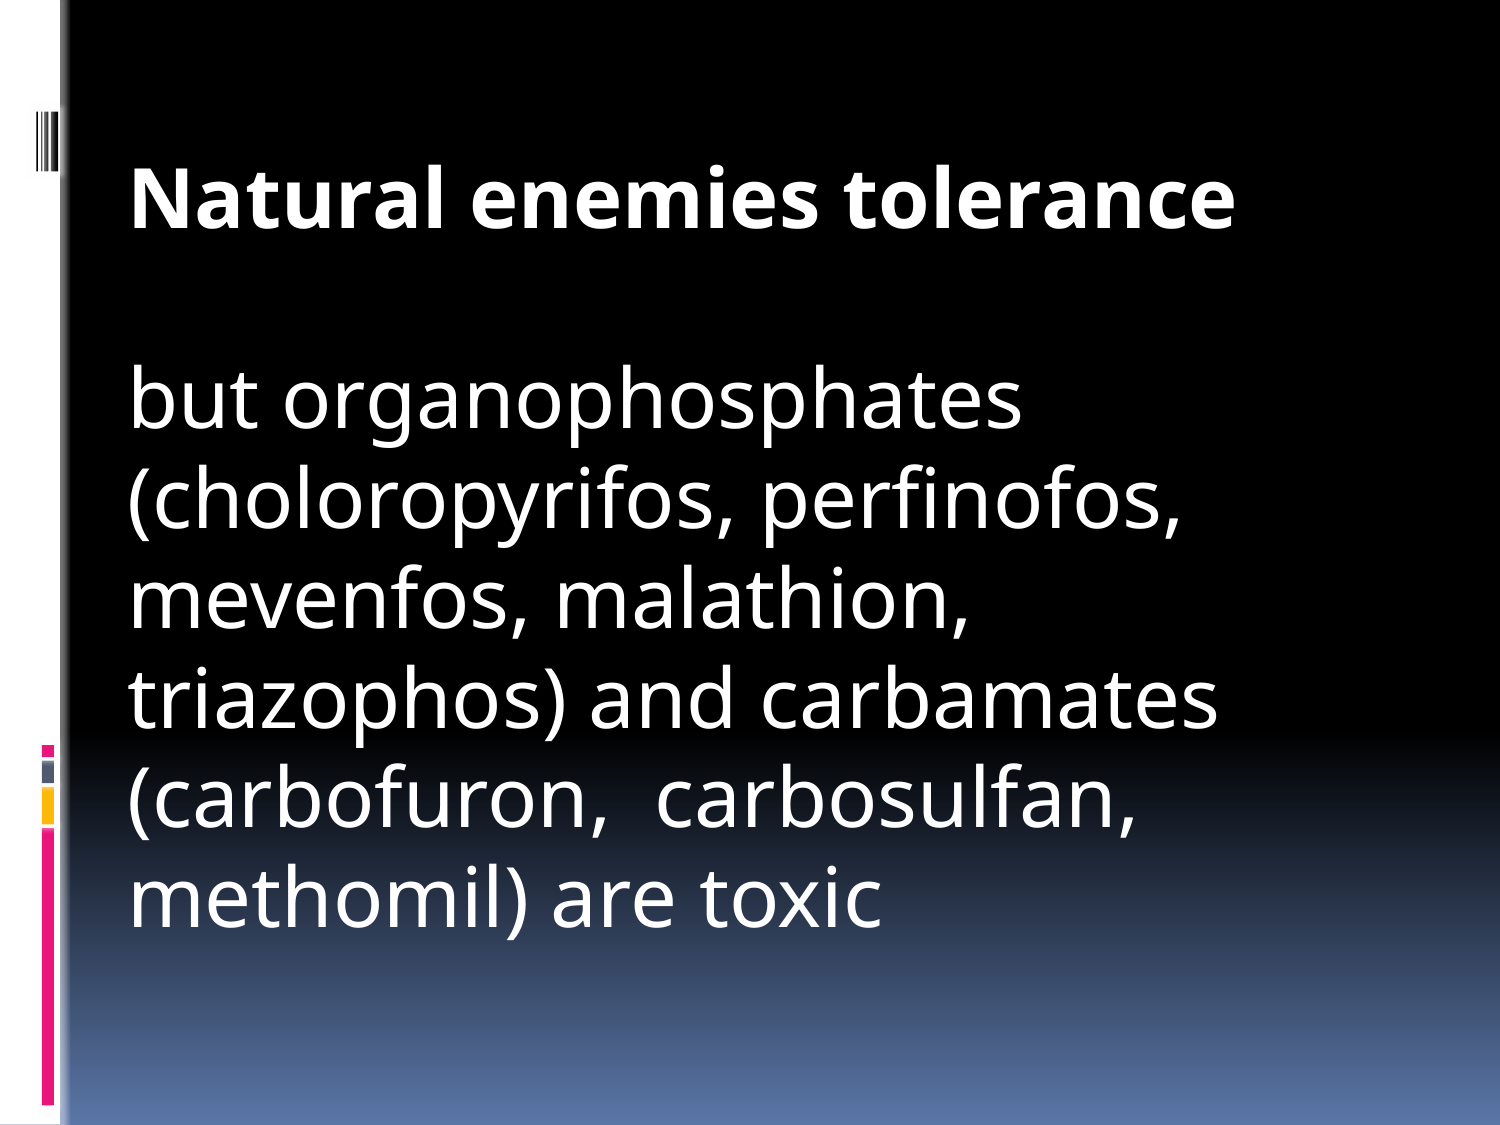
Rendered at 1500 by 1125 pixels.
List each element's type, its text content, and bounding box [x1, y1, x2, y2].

text_box Natural enemies tolerance but organophosphates (choloropyrifos, perfinofos, mevenfos, malathion, triazophos) and carbamates (carbofuron, carbosulfan, methomil) are toxic [112, 137, 1388, 952]
